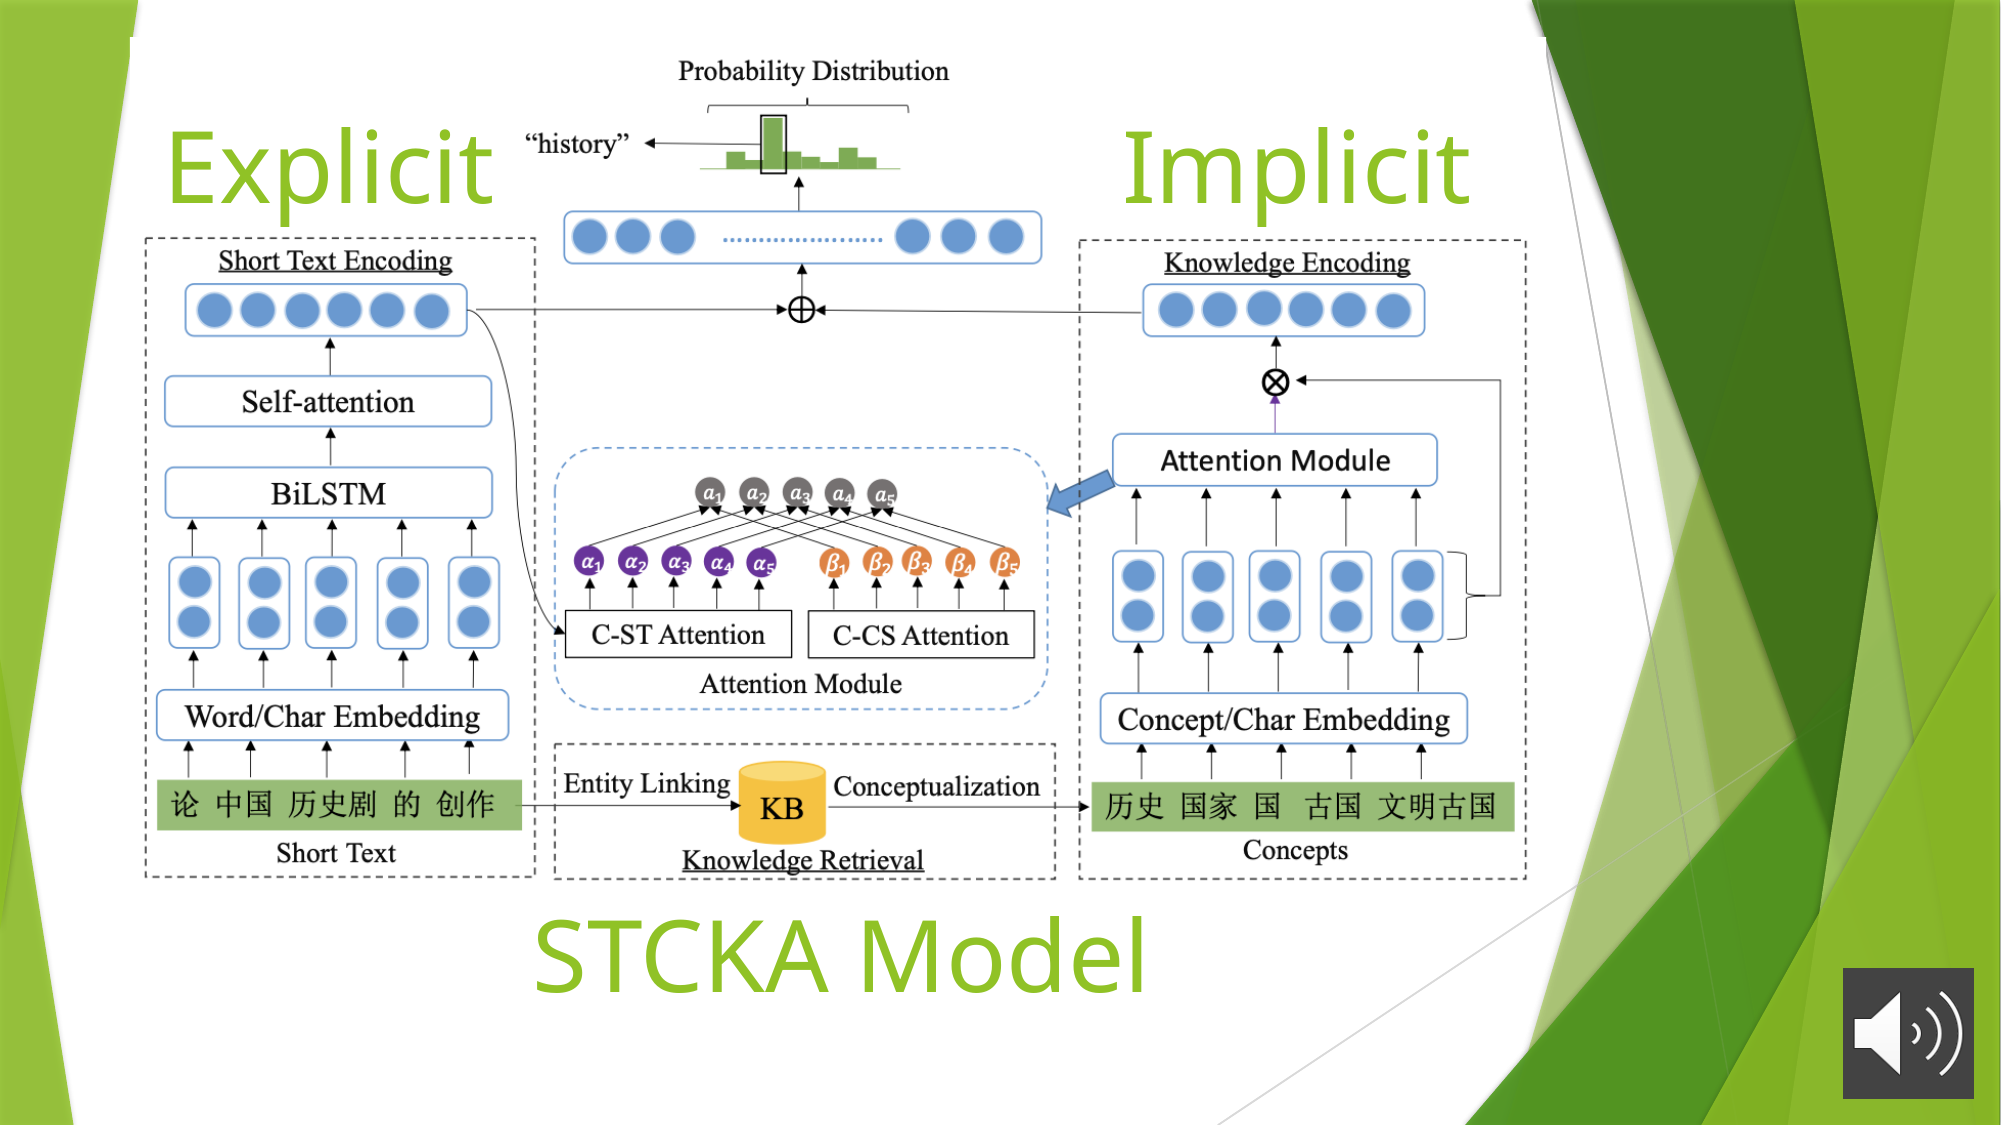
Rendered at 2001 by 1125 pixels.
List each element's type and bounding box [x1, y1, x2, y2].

picture [129, 36, 1547, 893]
text_box [0, 0, 2000, 1125]
picture [1841, 966, 1976, 1101]
